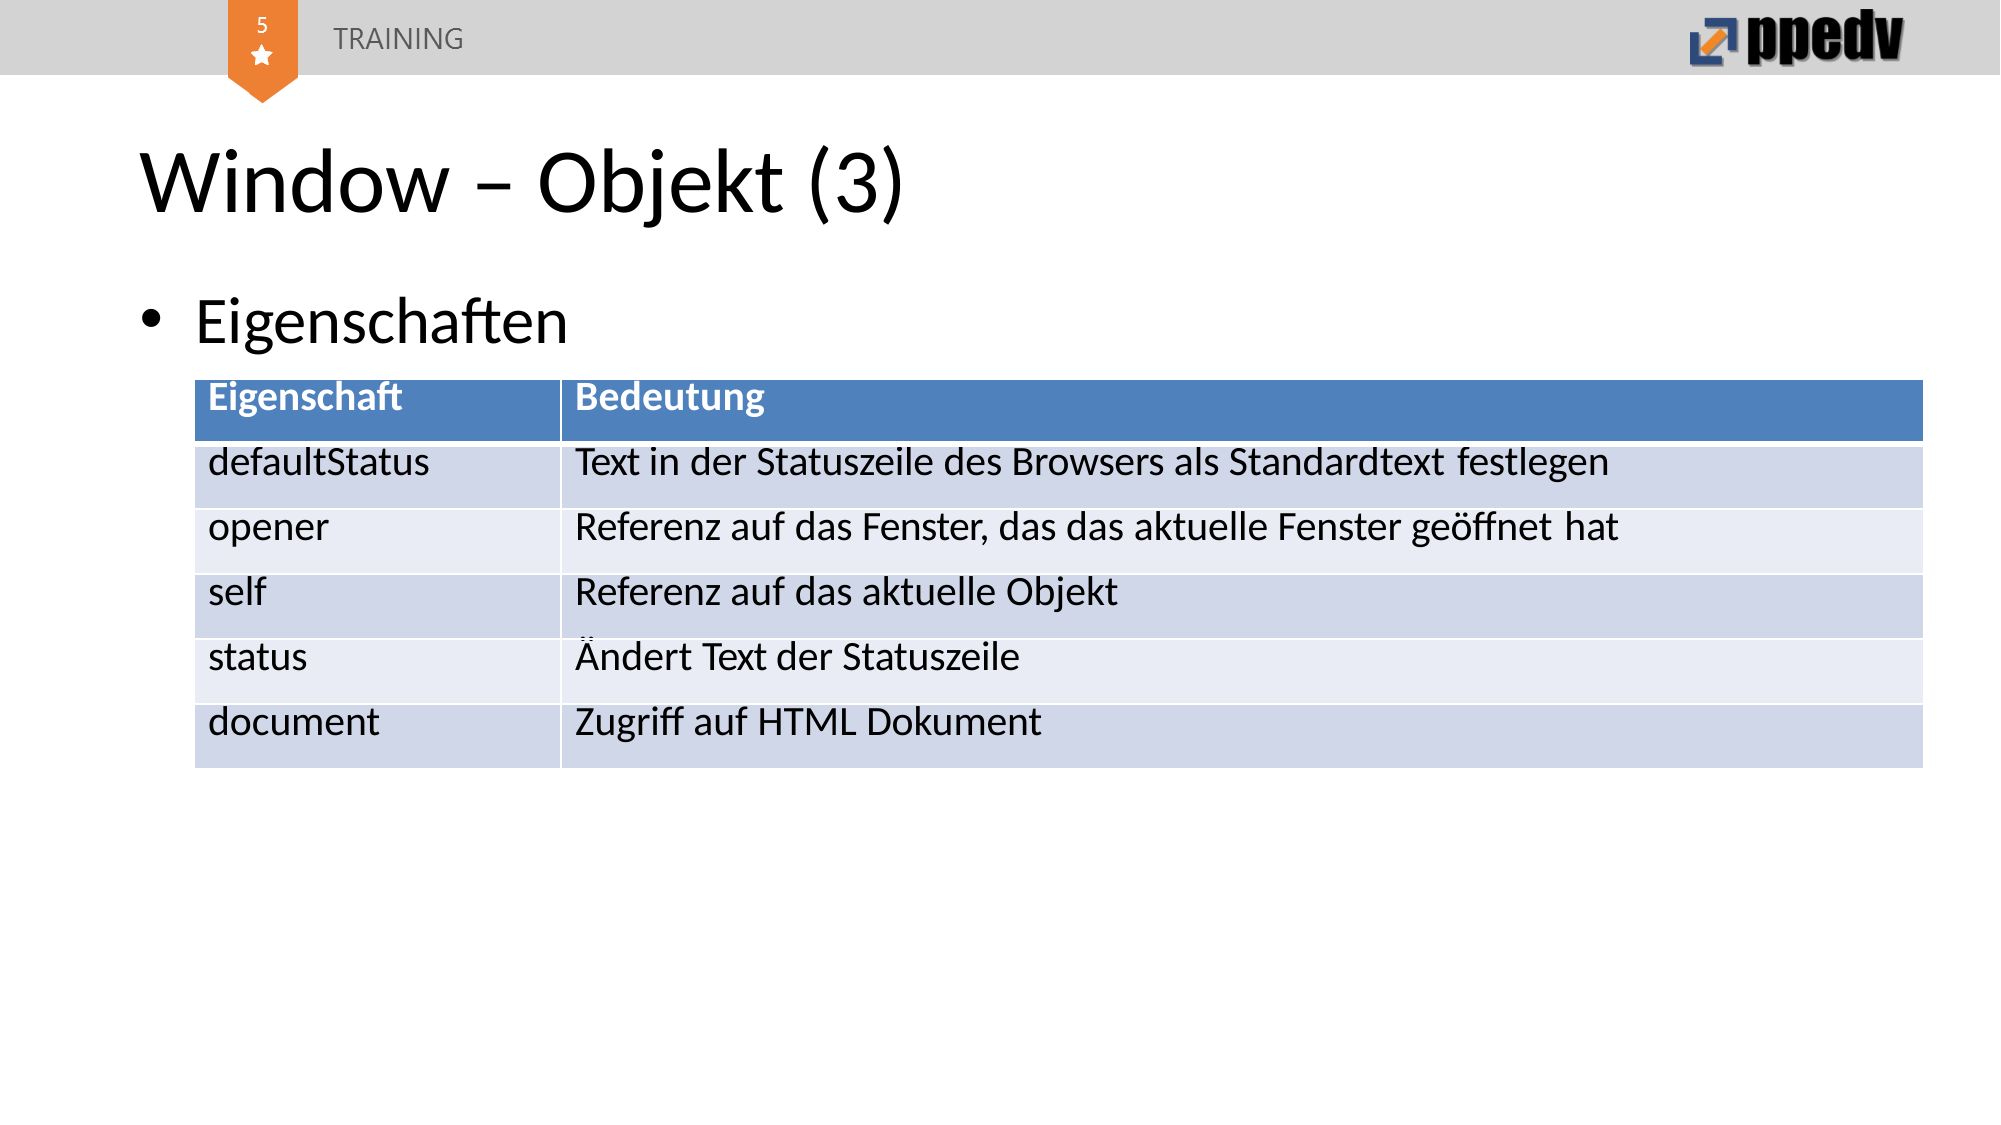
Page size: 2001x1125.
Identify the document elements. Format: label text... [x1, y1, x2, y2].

title Window – Objekt (3) [137, 82, 1863, 271]
table_cell Zugriff auf HTML Dokument [562, 705, 1923, 768]
table_cell defaultStatus [195, 447, 560, 508]
table_cell self [195, 575, 560, 638]
table_cell document [195, 705, 560, 768]
picture [0, 0, 2000, 104]
table_cell Ändert Text der Statuszeile [562, 640, 1923, 703]
table_cell Referenz auf das aktuelle Objekt [562, 575, 1923, 638]
table_cell Referenz auf das Fenster, das das aktuelle Fenster geöffnet hat [562, 510, 1923, 573]
table_cell status [195, 640, 560, 703]
table_cell Text in der Statuszeile des Browsers als Standardtext festlegen [562, 447, 1923, 508]
table_header Eigenschaft [195, 380, 560, 441]
table_cell opener [195, 510, 560, 573]
text_box Eigenschaften [137, 277, 577, 358]
table_header Bedeutung [562, 380, 1923, 441]
